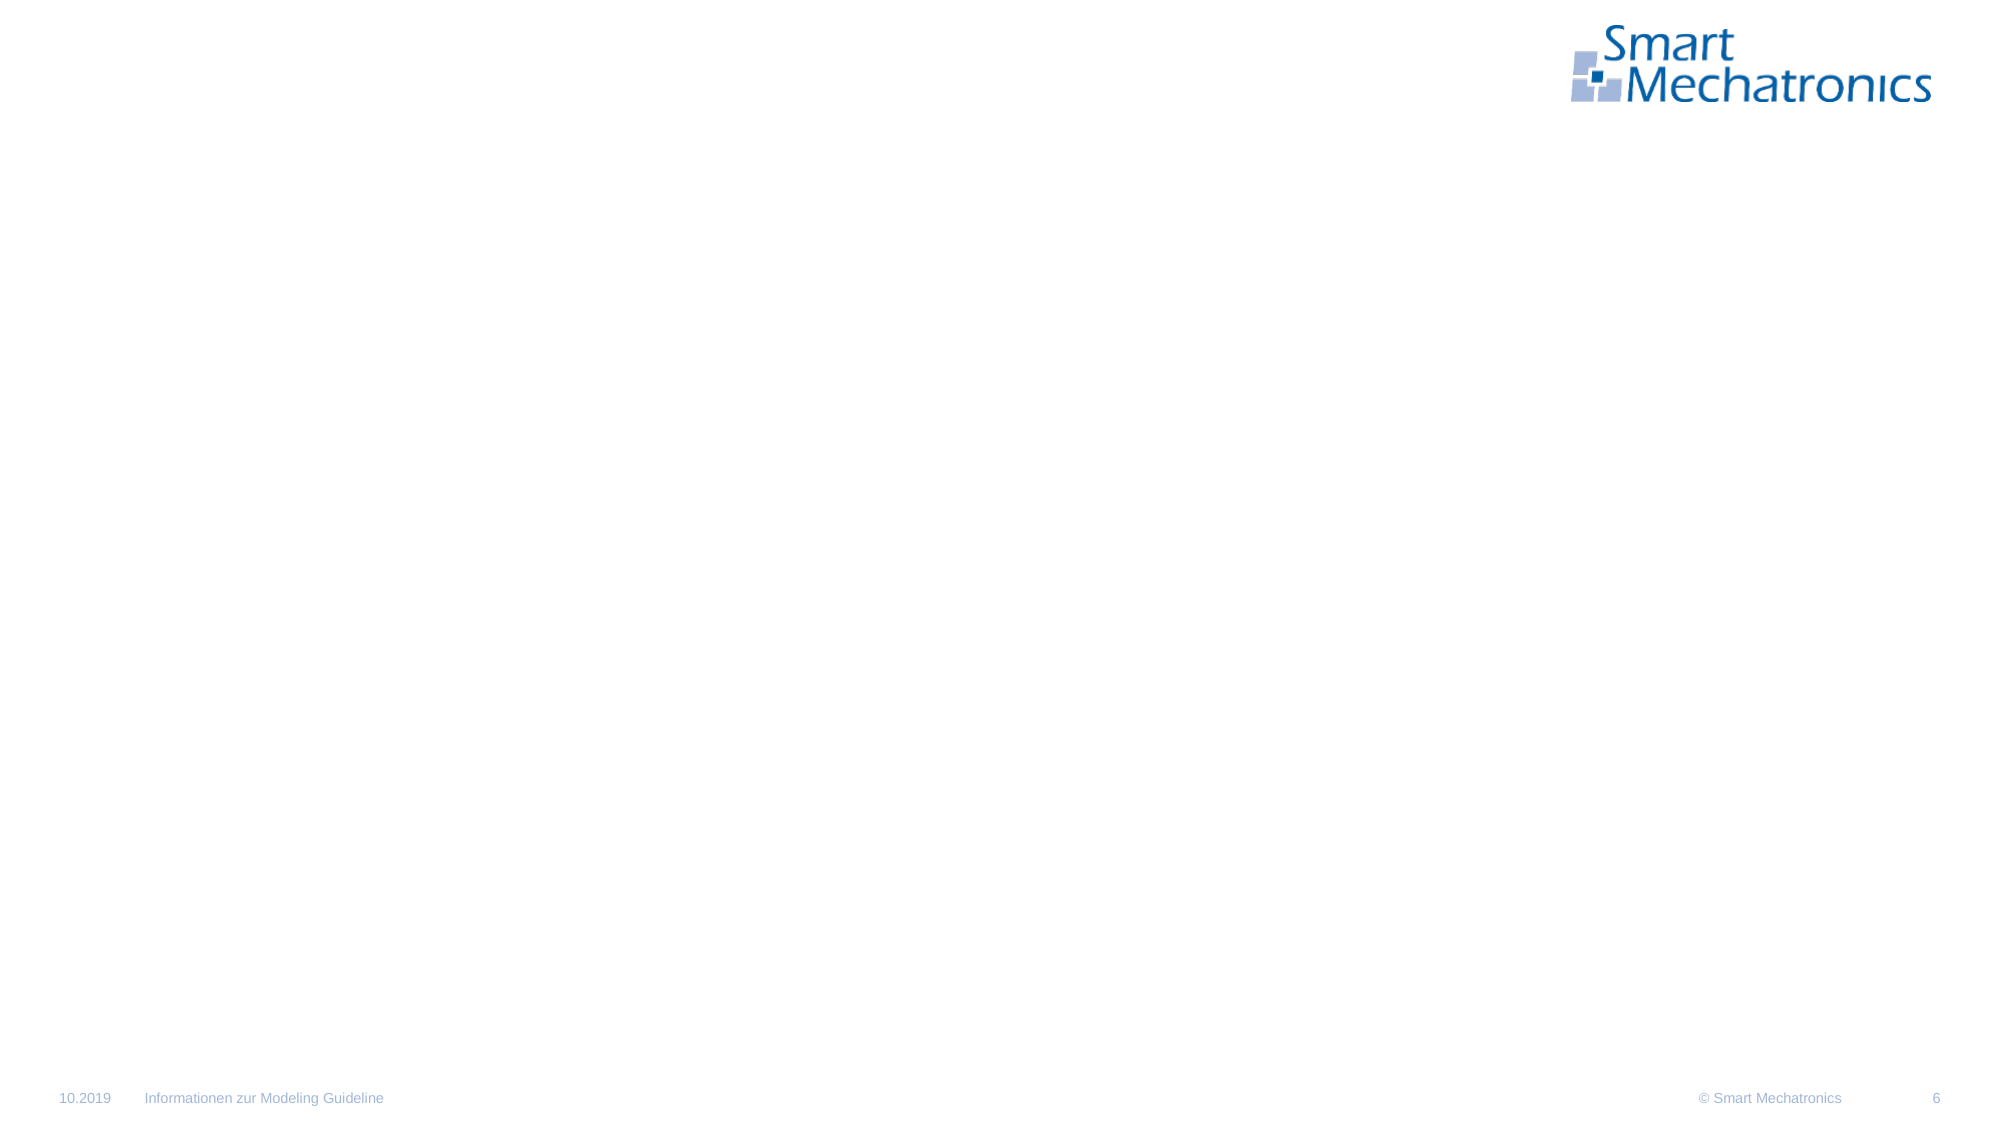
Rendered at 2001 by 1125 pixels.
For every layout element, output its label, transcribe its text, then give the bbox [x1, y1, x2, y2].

slide_number 10.2019 [59, 1080, 141, 1116]
picture [1571, 25, 1931, 102]
footer Informationen zur Modeling Guideline [144, 1080, 967, 1116]
slide_number 6 [1880, 1080, 1941, 1116]
